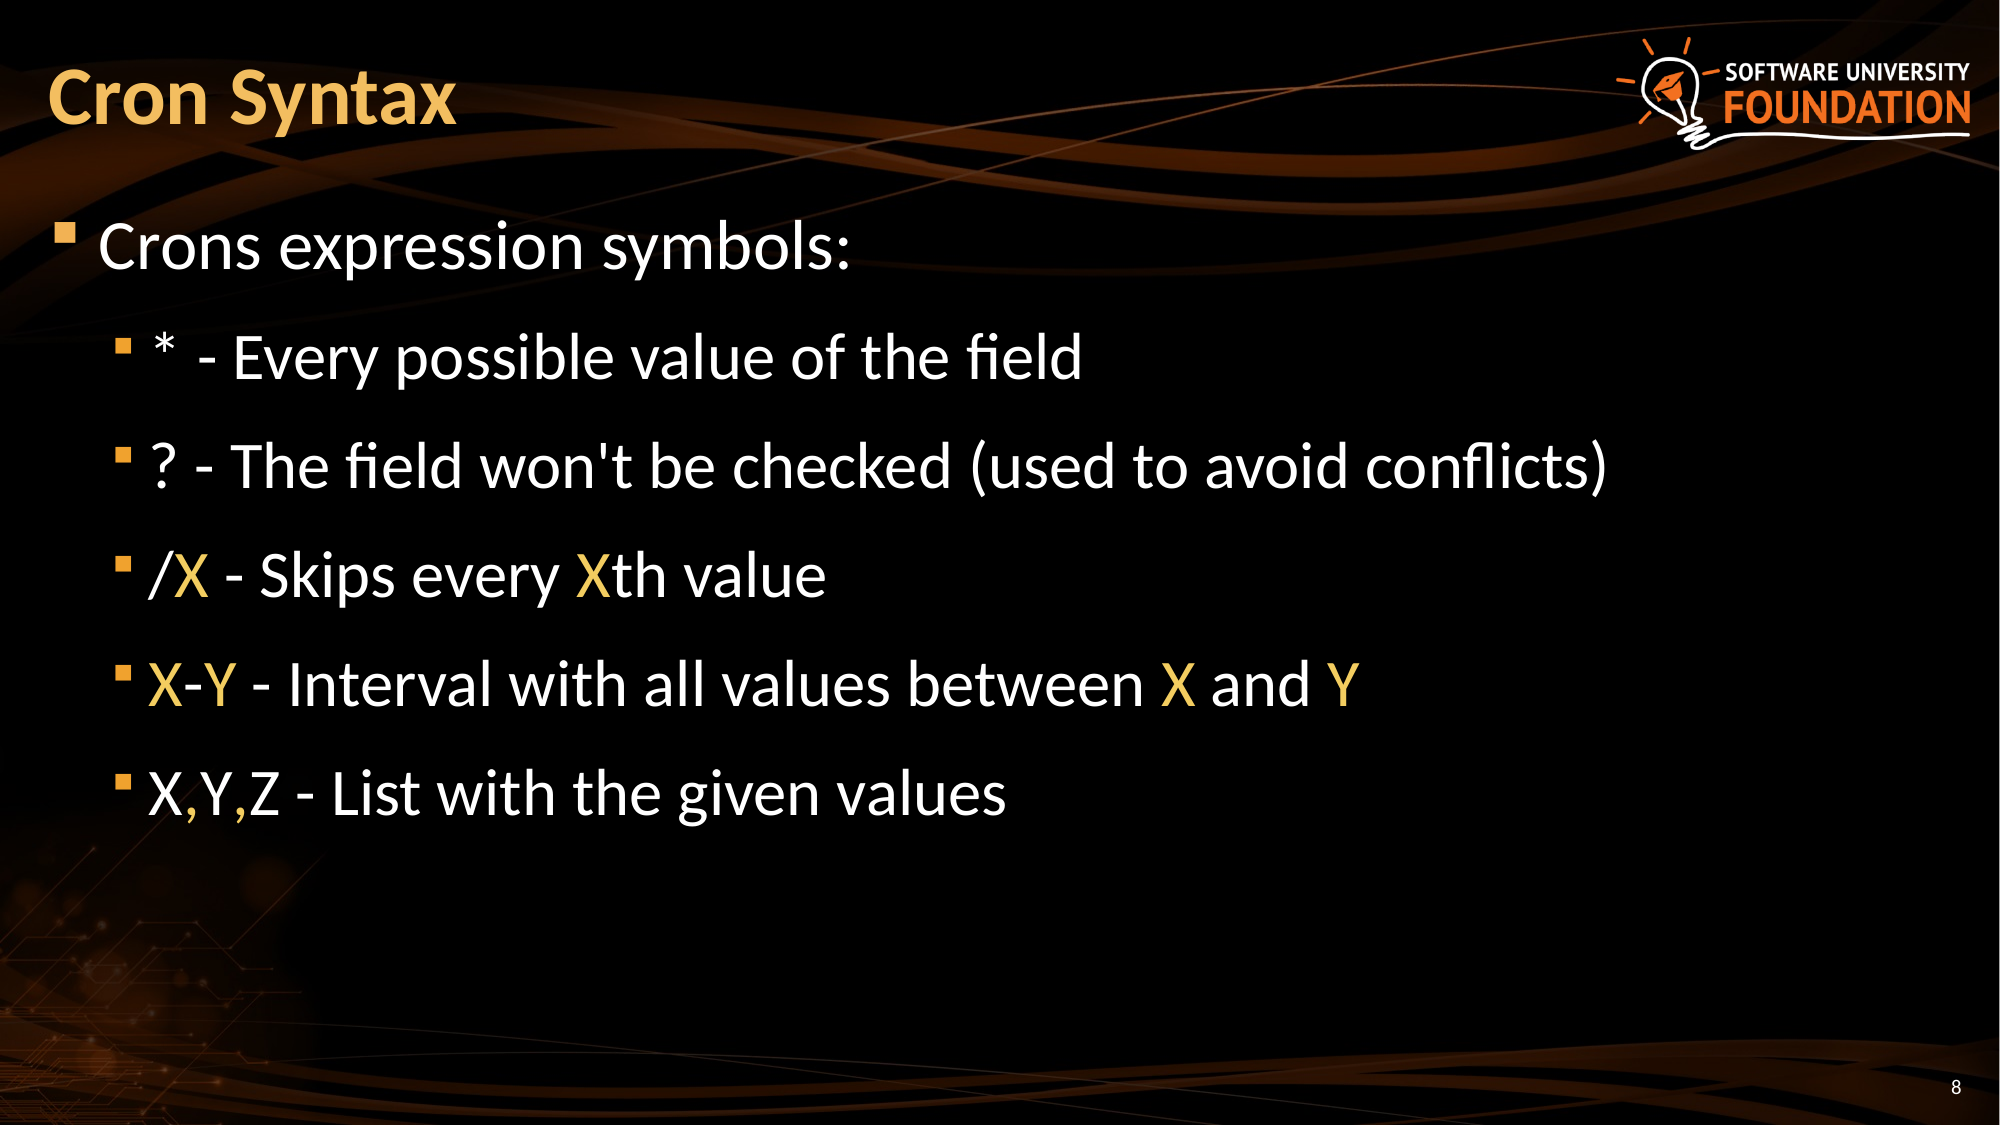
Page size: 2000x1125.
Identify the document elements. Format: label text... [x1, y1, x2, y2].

list Crons expression symbols: * - Every possible value of the field ? - The field won't be checked (used to avoid conflicts) /X - Skips every Xth value X-Y - Interval with all values between X and Y X,Y,Z - List with the given values [31, 188, 1968, 1103]
title Cron Syntax [30, 6, 1602, 189]
picture [0, 0, 2000, 1125]
